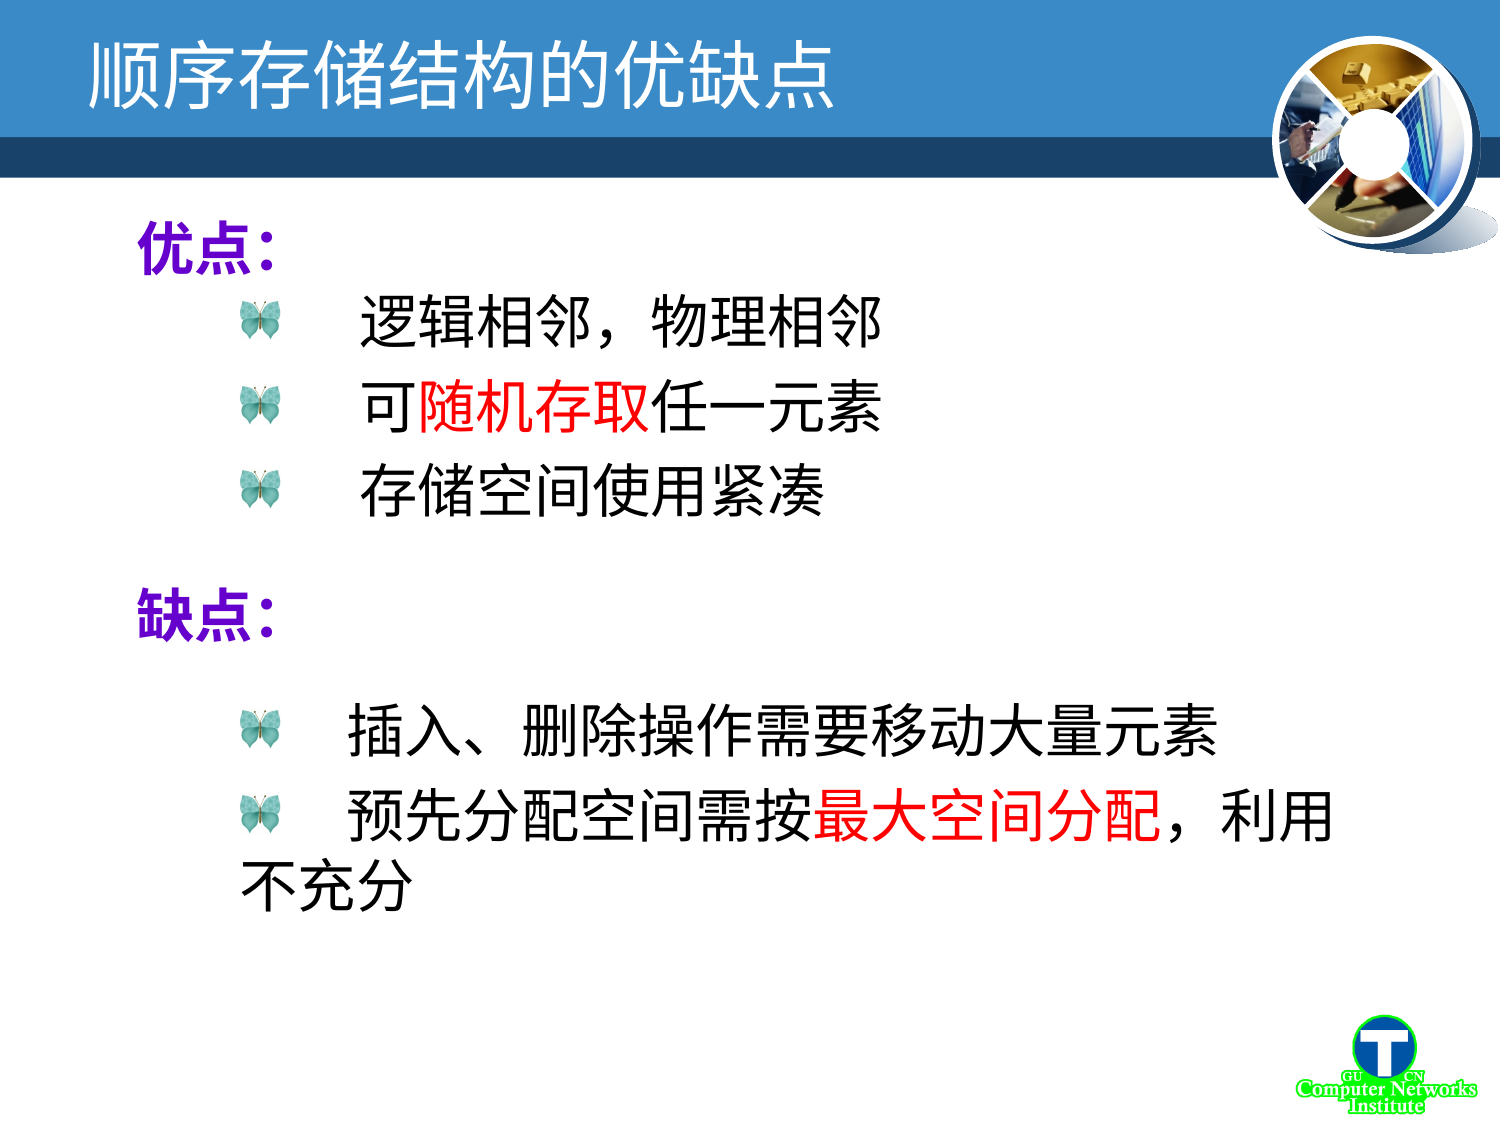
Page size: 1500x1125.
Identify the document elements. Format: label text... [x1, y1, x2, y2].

picture [1293, 1012, 1479, 1117]
picture [239, 299, 281, 341]
text_box 缺点： [121, 571, 472, 657]
picture [1309, 44, 1433, 116]
text_box 优点： [121, 204, 472, 290]
picture [239, 384, 281, 426]
text_box 逻辑相邻，物理相邻 可随机存取任一元素 存储空间使用紧凑 [0, 192, 1262, 532]
picture [1396, 72, 1465, 207]
text_box 顺序存储结构的优缺点 [0, 11, 962, 126]
picture [239, 793, 281, 835]
picture [239, 468, 281, 510]
picture [239, 708, 281, 750]
picture [1279, 73, 1349, 205]
text_box 插入、删除操作需要移动大量元素 预先分配空间需按最大空间分配，利用不充分 [0, 602, 1393, 927]
picture [1307, 168, 1435, 238]
